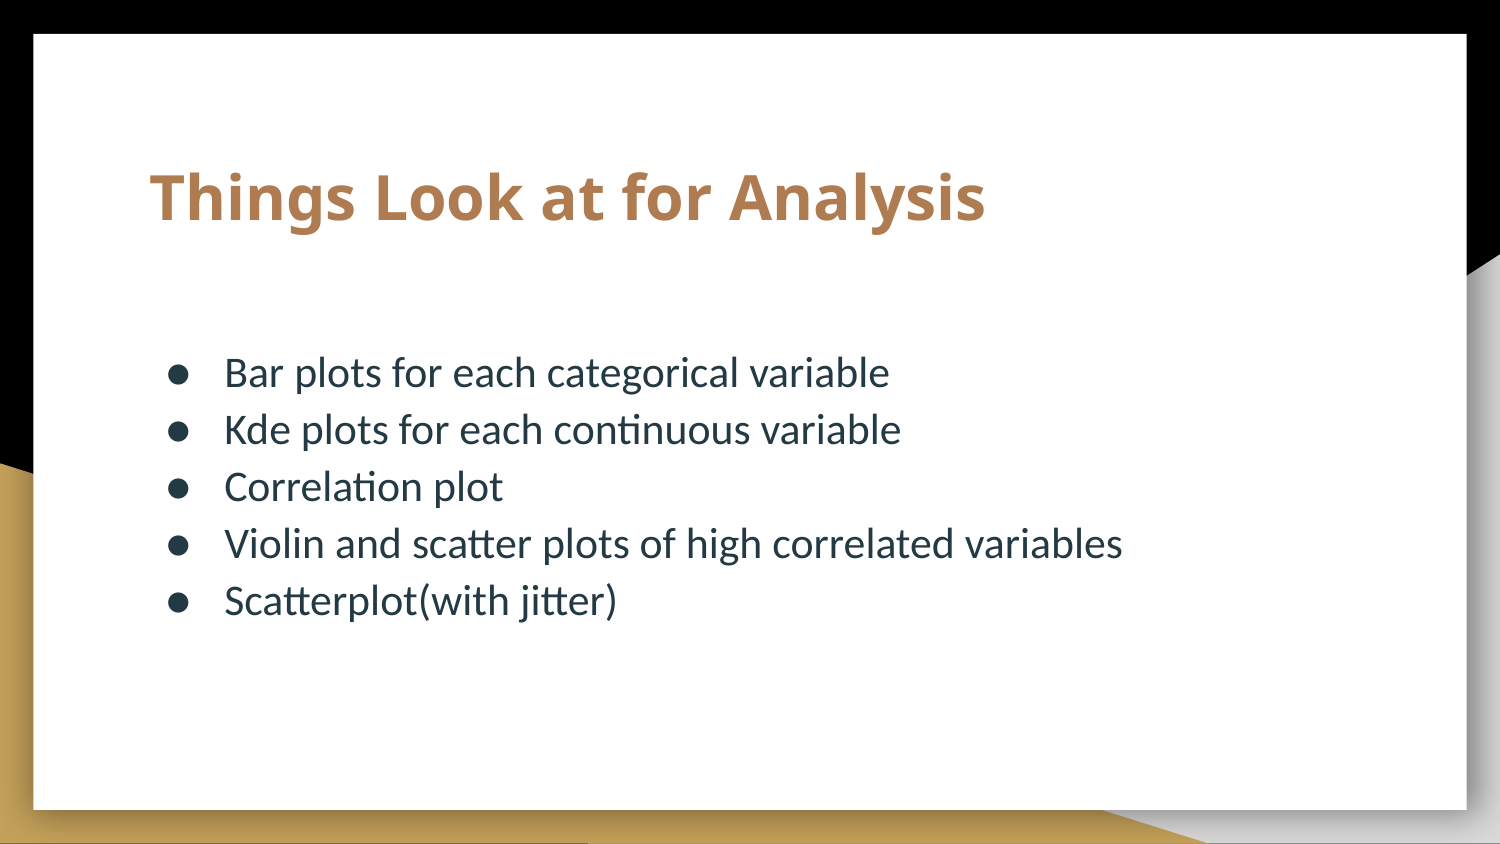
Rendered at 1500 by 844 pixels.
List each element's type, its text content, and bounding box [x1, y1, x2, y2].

title Things Look at for Analysis [134, 138, 1366, 296]
list Bar plots for each categorical variable Kde plots for each continuous variable Correlation plot Violin and scatter plots of high correlated variables Scatterplot(with jitter) [134, 326, 1366, 729]
